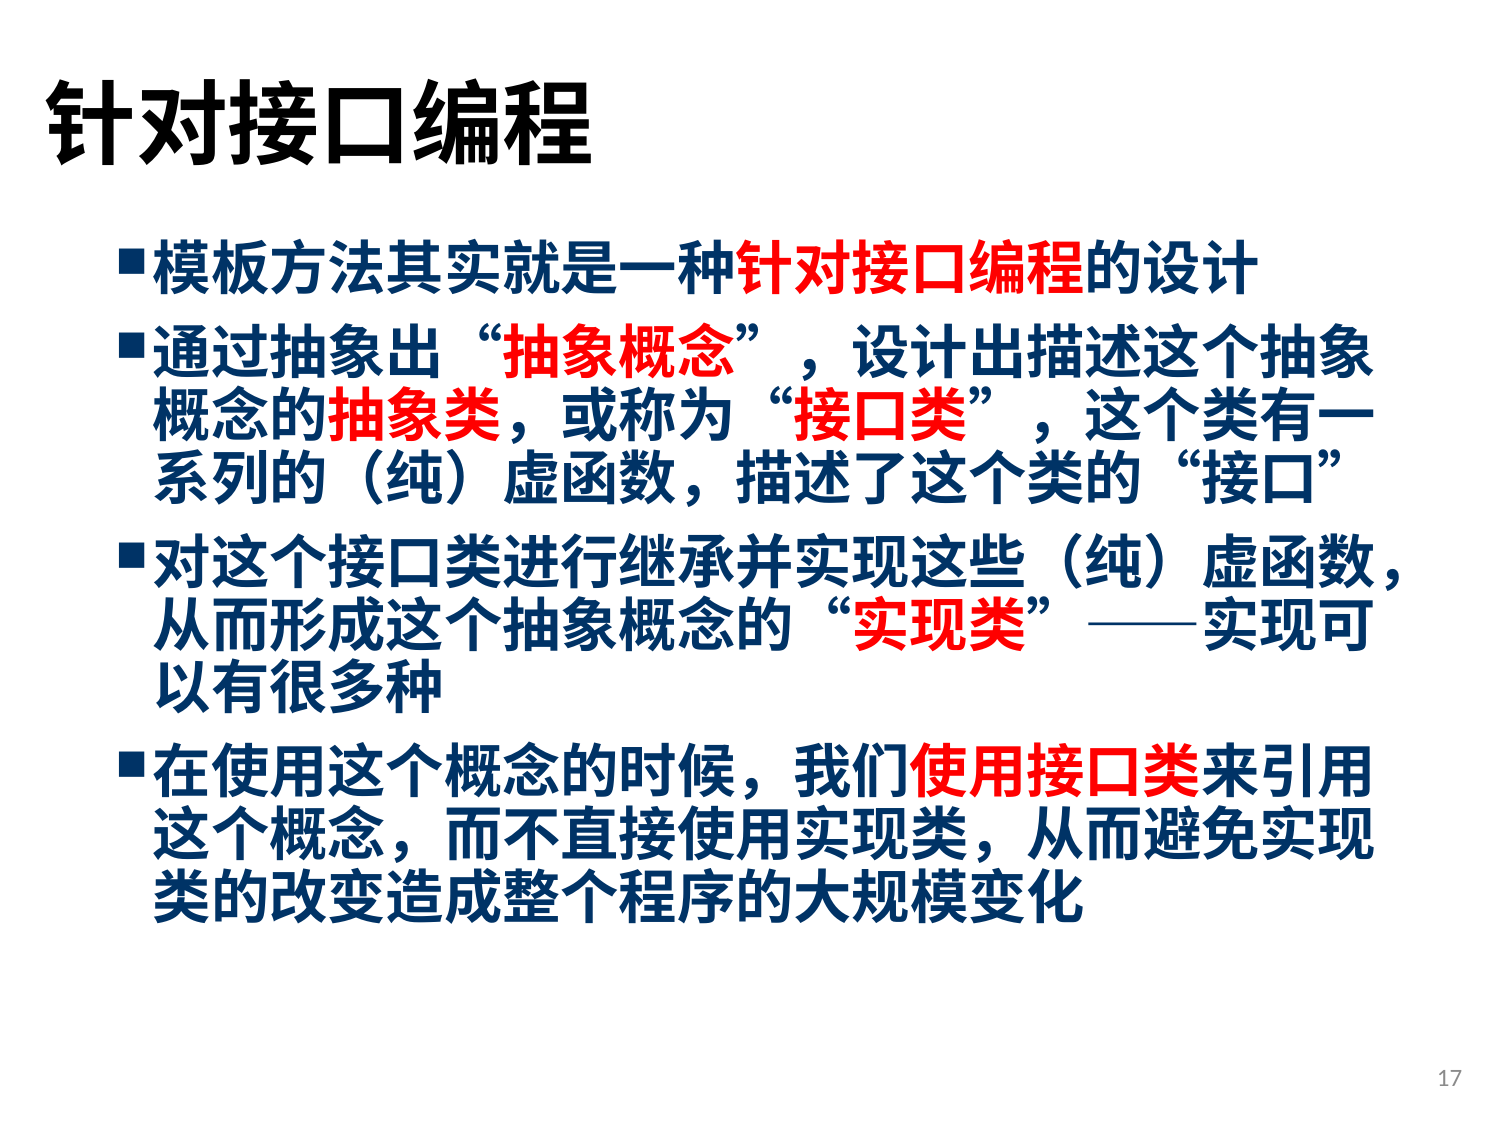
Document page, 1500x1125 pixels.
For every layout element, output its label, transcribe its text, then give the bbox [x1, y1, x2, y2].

list 模板方法其实就是一种针对接口编程的设计 通过抽象出“抽象概念”，设计出描述这个抽象概念的抽象类，或称为“接口类”，这个类有一系列的（纯）虚函数，描述了这个类的“接口” 对这个接口类进行继承并实现这些（纯）虚函数，从而形成这个抽象概念的“实现类”——实现可以有很多种 在使用这个概念的时候，我们使用接口类来引用这个概念，而不直接使用实现类，从而避免实现类的改变造成整个程序的大规模变化 [100, 231, 1421, 1011]
slide_number 17 [1139, 1046, 1478, 1107]
title 针对接口编程 [29, 19, 1324, 237]
